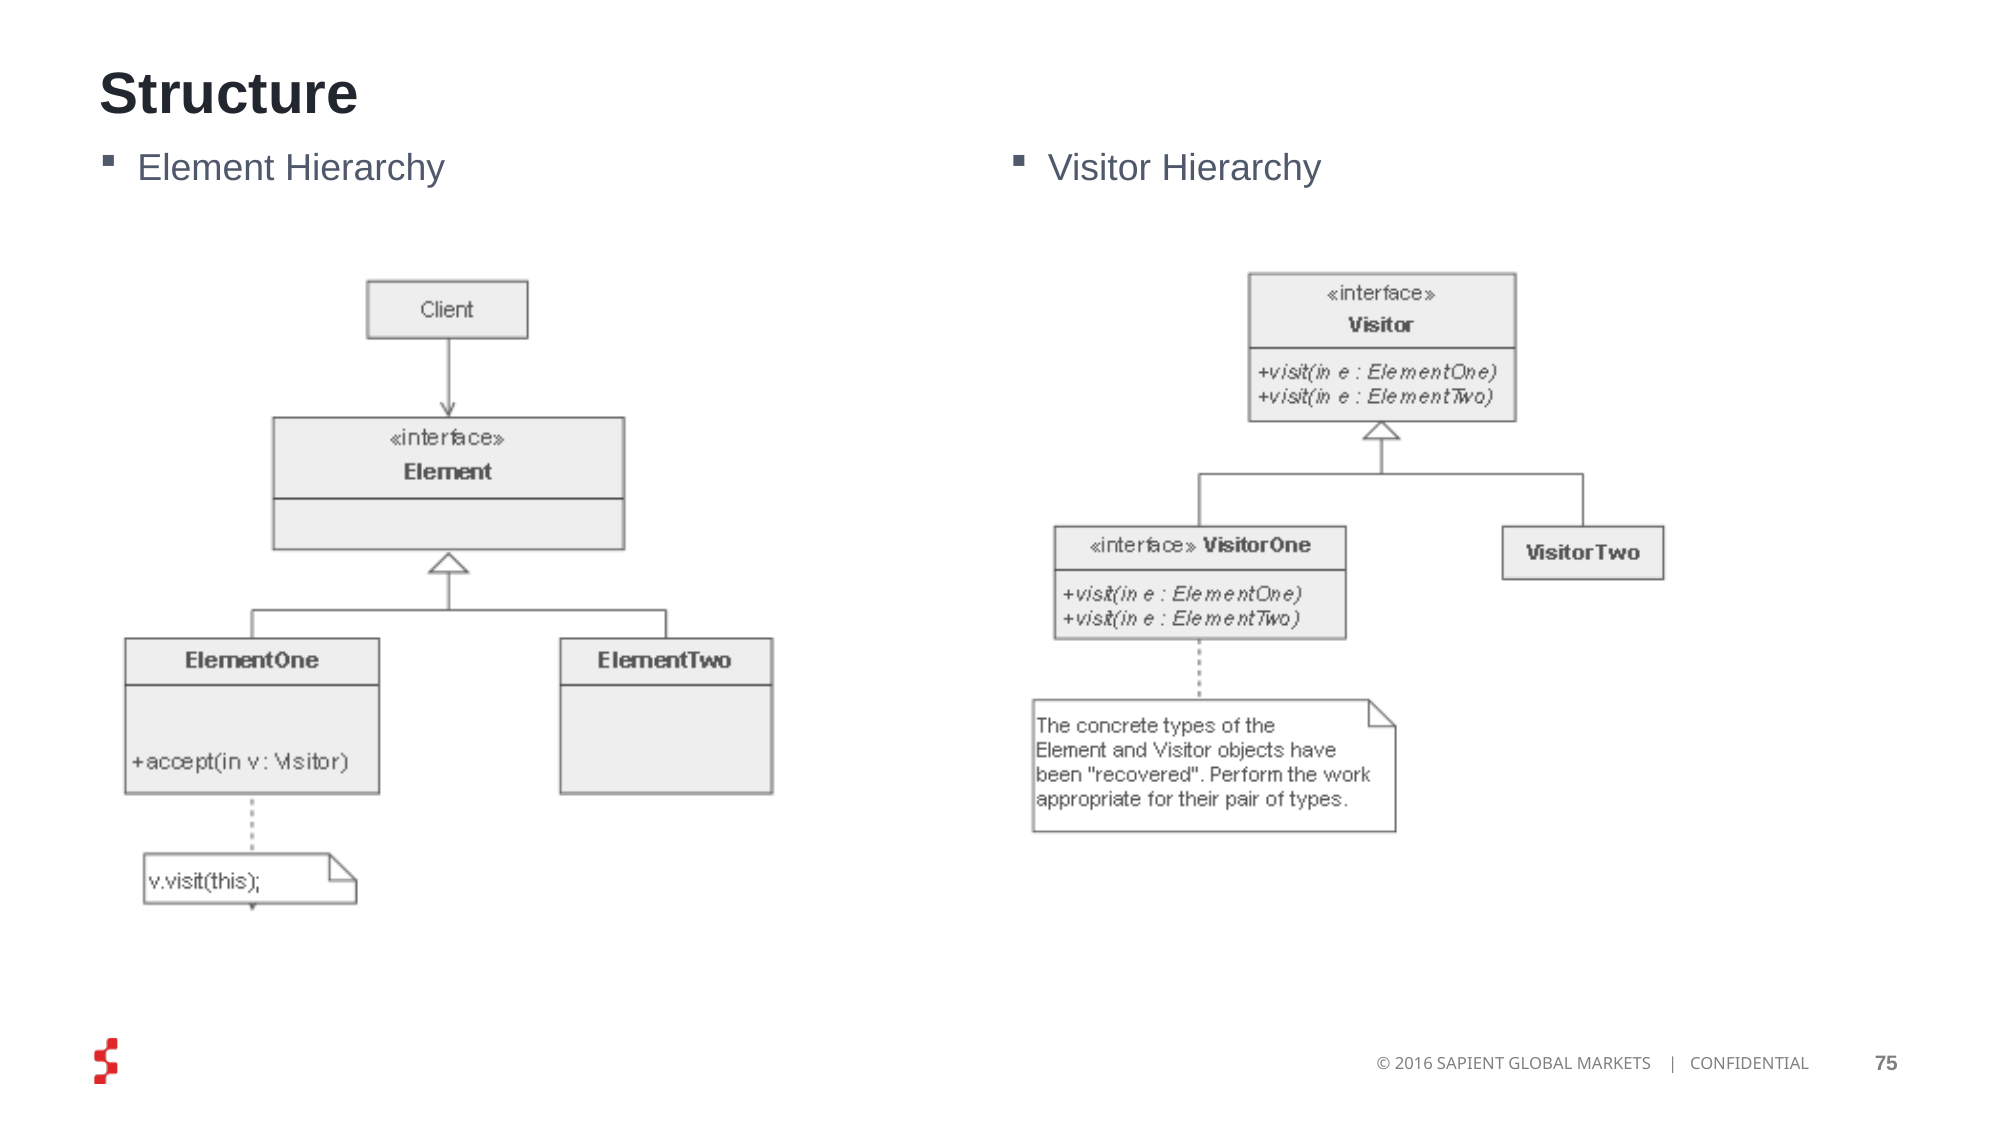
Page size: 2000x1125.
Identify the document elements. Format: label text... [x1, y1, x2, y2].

picture [92, 257, 787, 948]
list Element Hierarchy [99, 142, 984, 979]
list Visitor Hierarchy [1010, 142, 1905, 977]
title Structure [99, 47, 1900, 121]
picture [1004, 212, 1703, 846]
